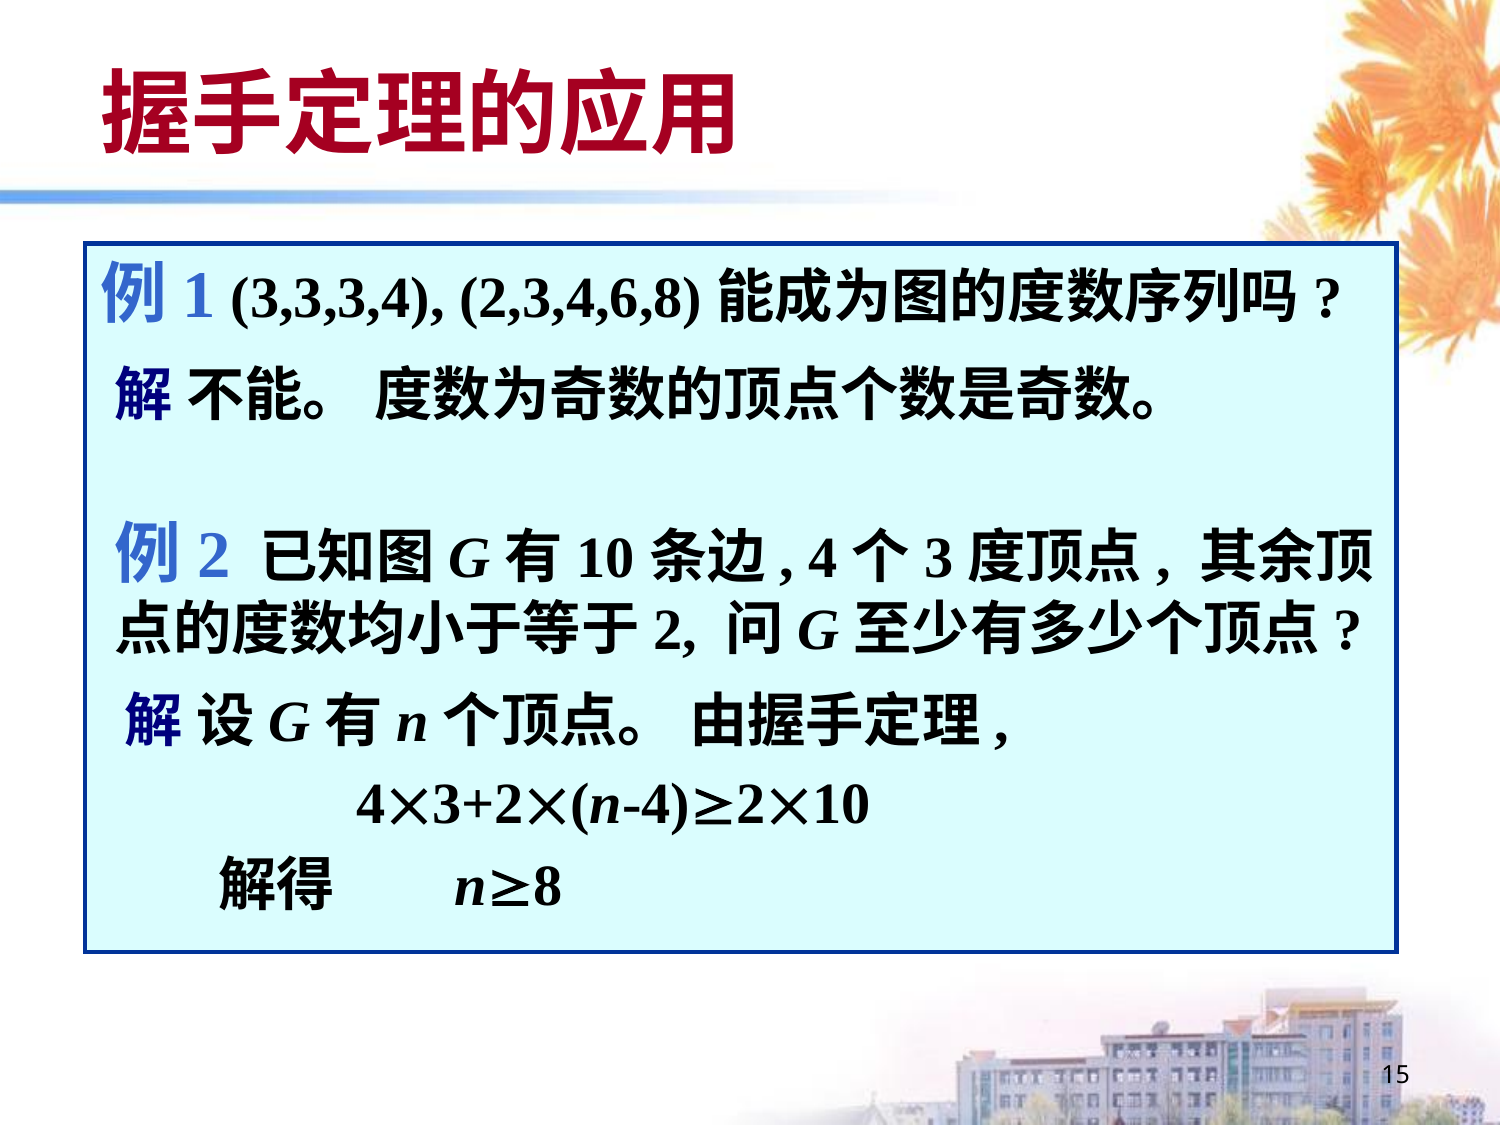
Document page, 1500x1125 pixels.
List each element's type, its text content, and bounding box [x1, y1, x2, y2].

text_box 解 设G有n个顶点。 由握手定理, 43+2(n-4)210 解得 n8 [109, 675, 1435, 924]
text_box 例2 已知图G有10条边, 4个3度顶点, 其余顶点的度数均小于等于2, 问G至少有多少个顶点? [100, 503, 1412, 669]
list 例1 (3,3,3,4), (2,3,4,6,8)能成为图的度数序列吗? [85, 243, 1397, 953]
slide_number 15 [1074, 1024, 1426, 1101]
picture [0, 0, 1500, 1125]
text_box 解 不能。 度数为奇数的顶点个数是奇数。 [100, 350, 1352, 435]
title 握手定理的应用 [85, 28, 1436, 192]
